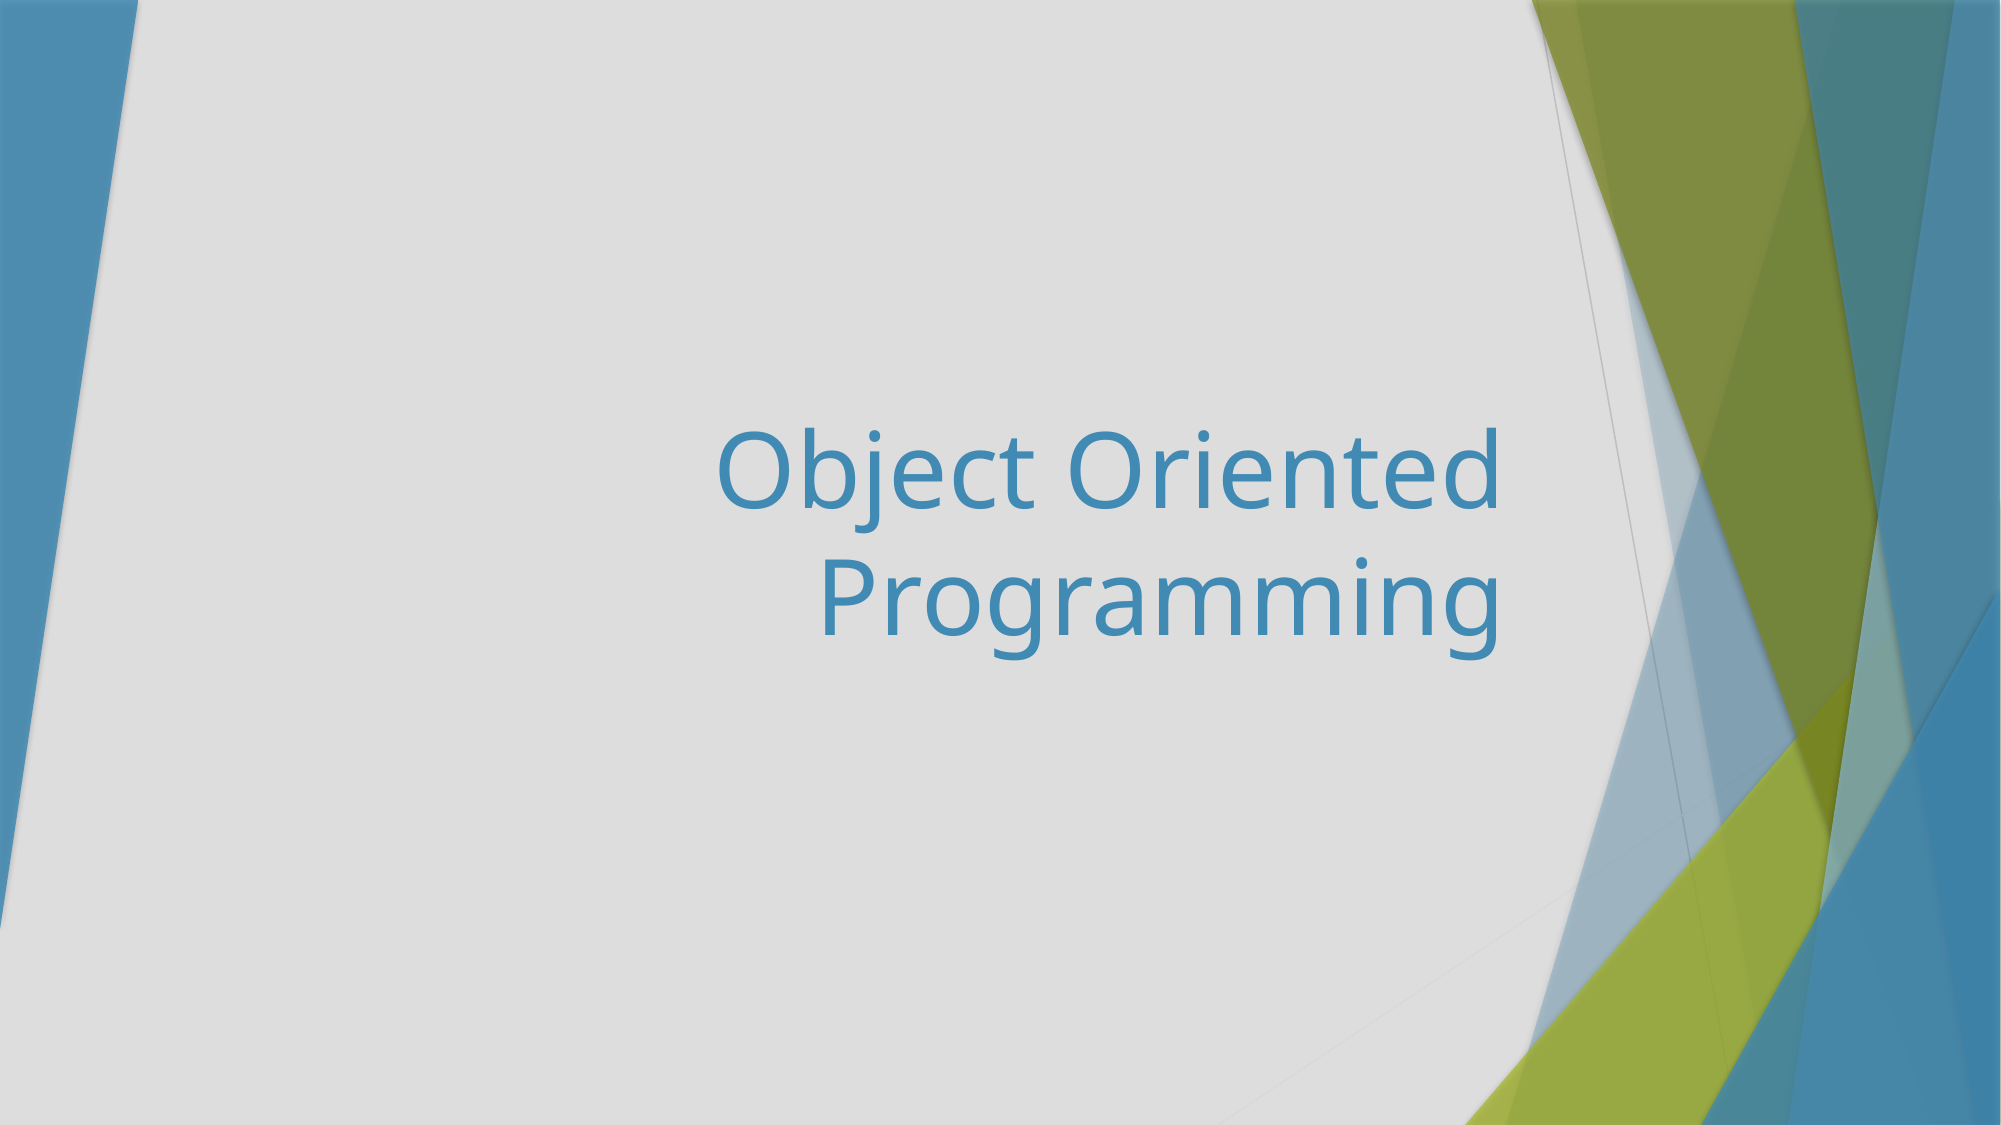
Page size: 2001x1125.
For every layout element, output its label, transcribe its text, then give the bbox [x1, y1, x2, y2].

title Object Oriented Programming [247, 394, 1522, 665]
